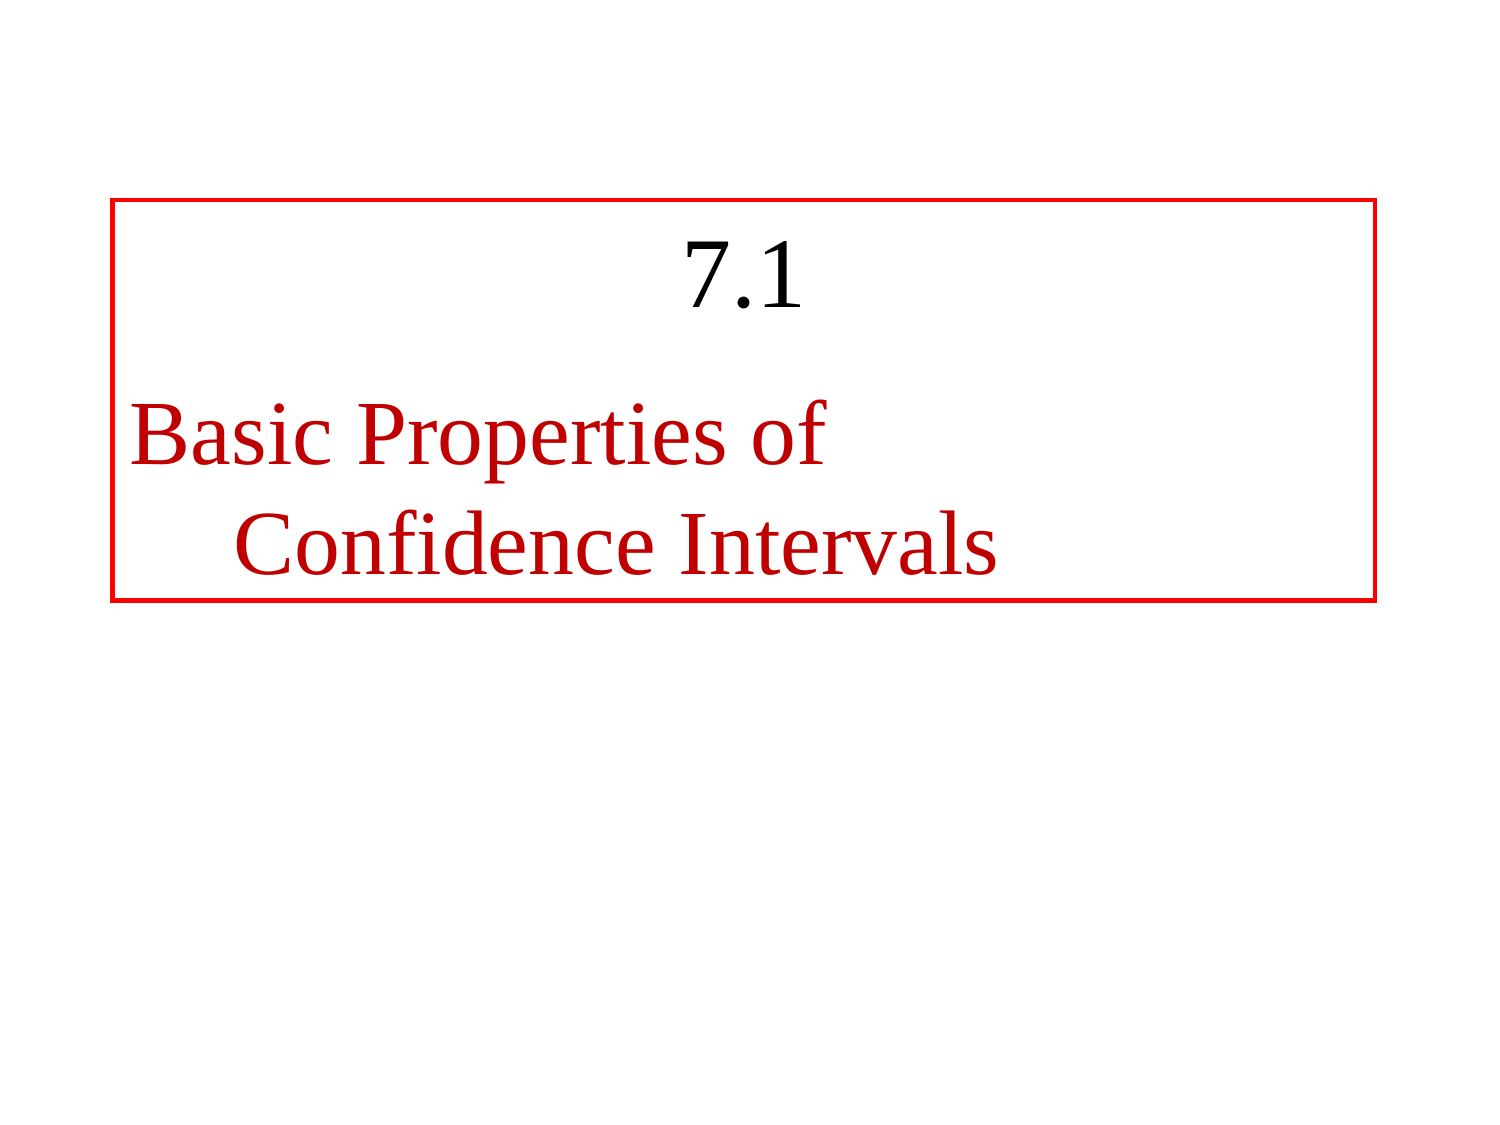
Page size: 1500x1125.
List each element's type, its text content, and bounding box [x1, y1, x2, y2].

text_box 7.1 Basic Properties of Confidence Intervals [112, 200, 1375, 601]
